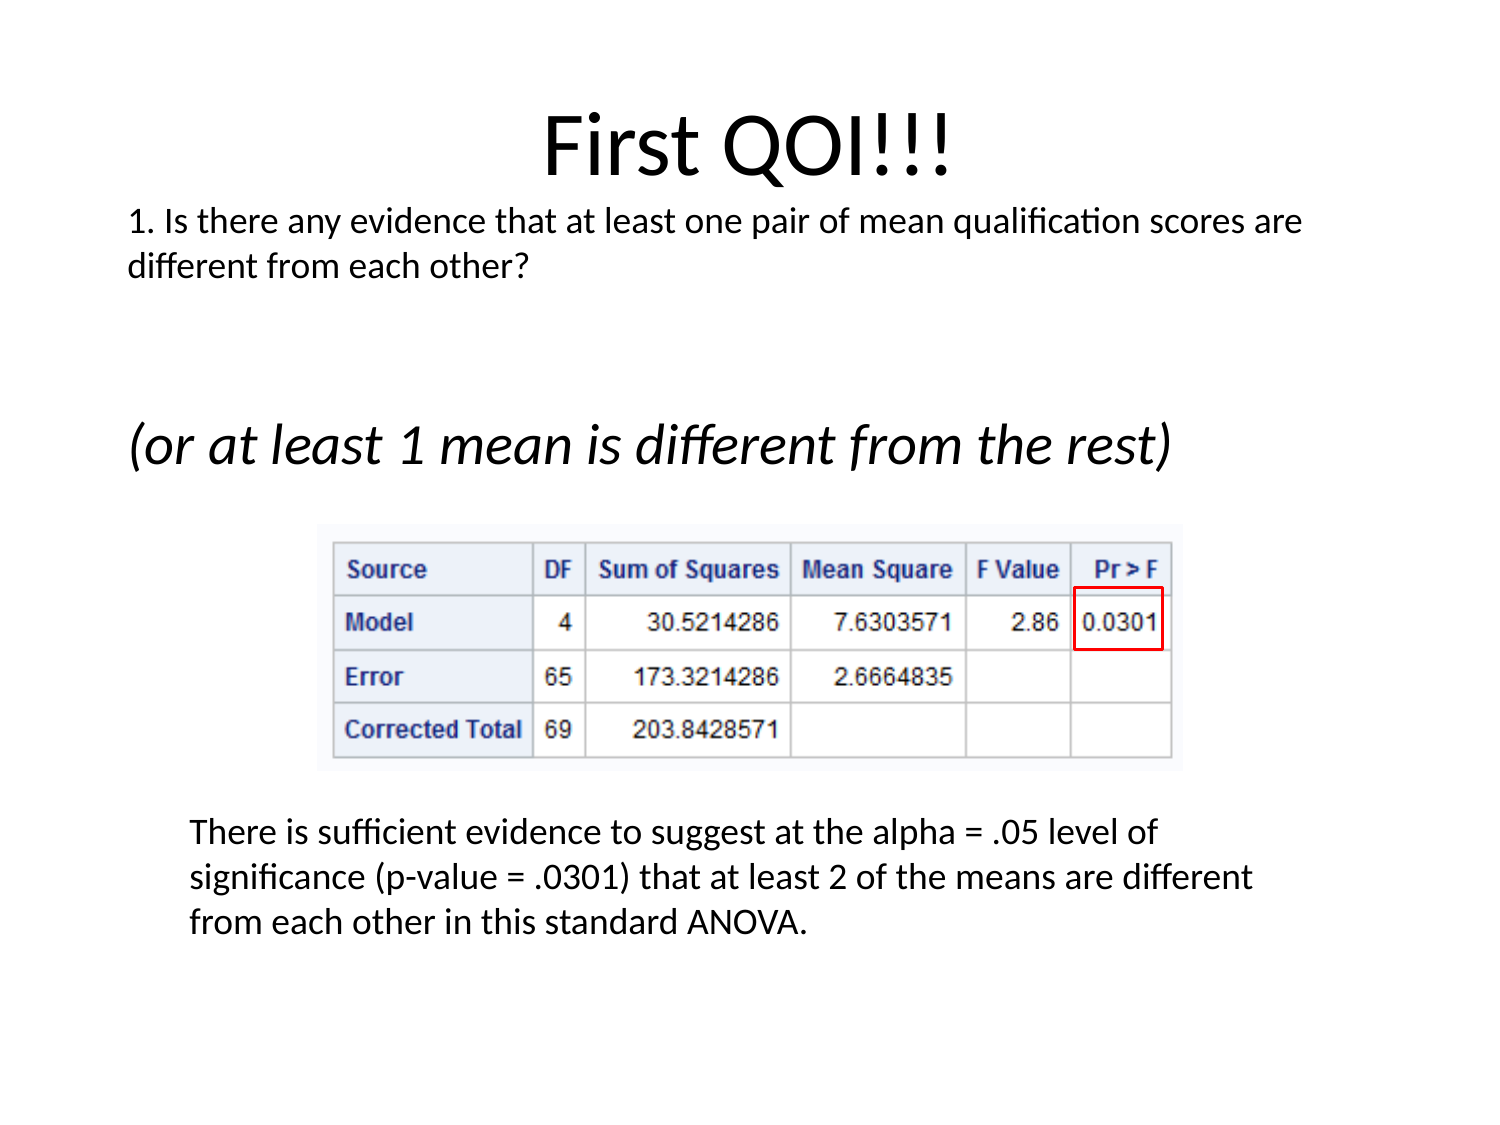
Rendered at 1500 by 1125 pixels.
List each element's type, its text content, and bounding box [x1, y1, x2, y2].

picture [317, 524, 1183, 771]
text_box There is sufficient evidence to suggest at the alpha = .05 level of significance (p-value = .0301) that at least 2 of the means are different from each other in this standard ANOVA. [174, 799, 1338, 950]
text_box 1. Is there any evidence that at least one pair of mean qualification scores are different from each other? [112, 188, 1425, 293]
title First QOI!!! [75, 45, 1425, 233]
